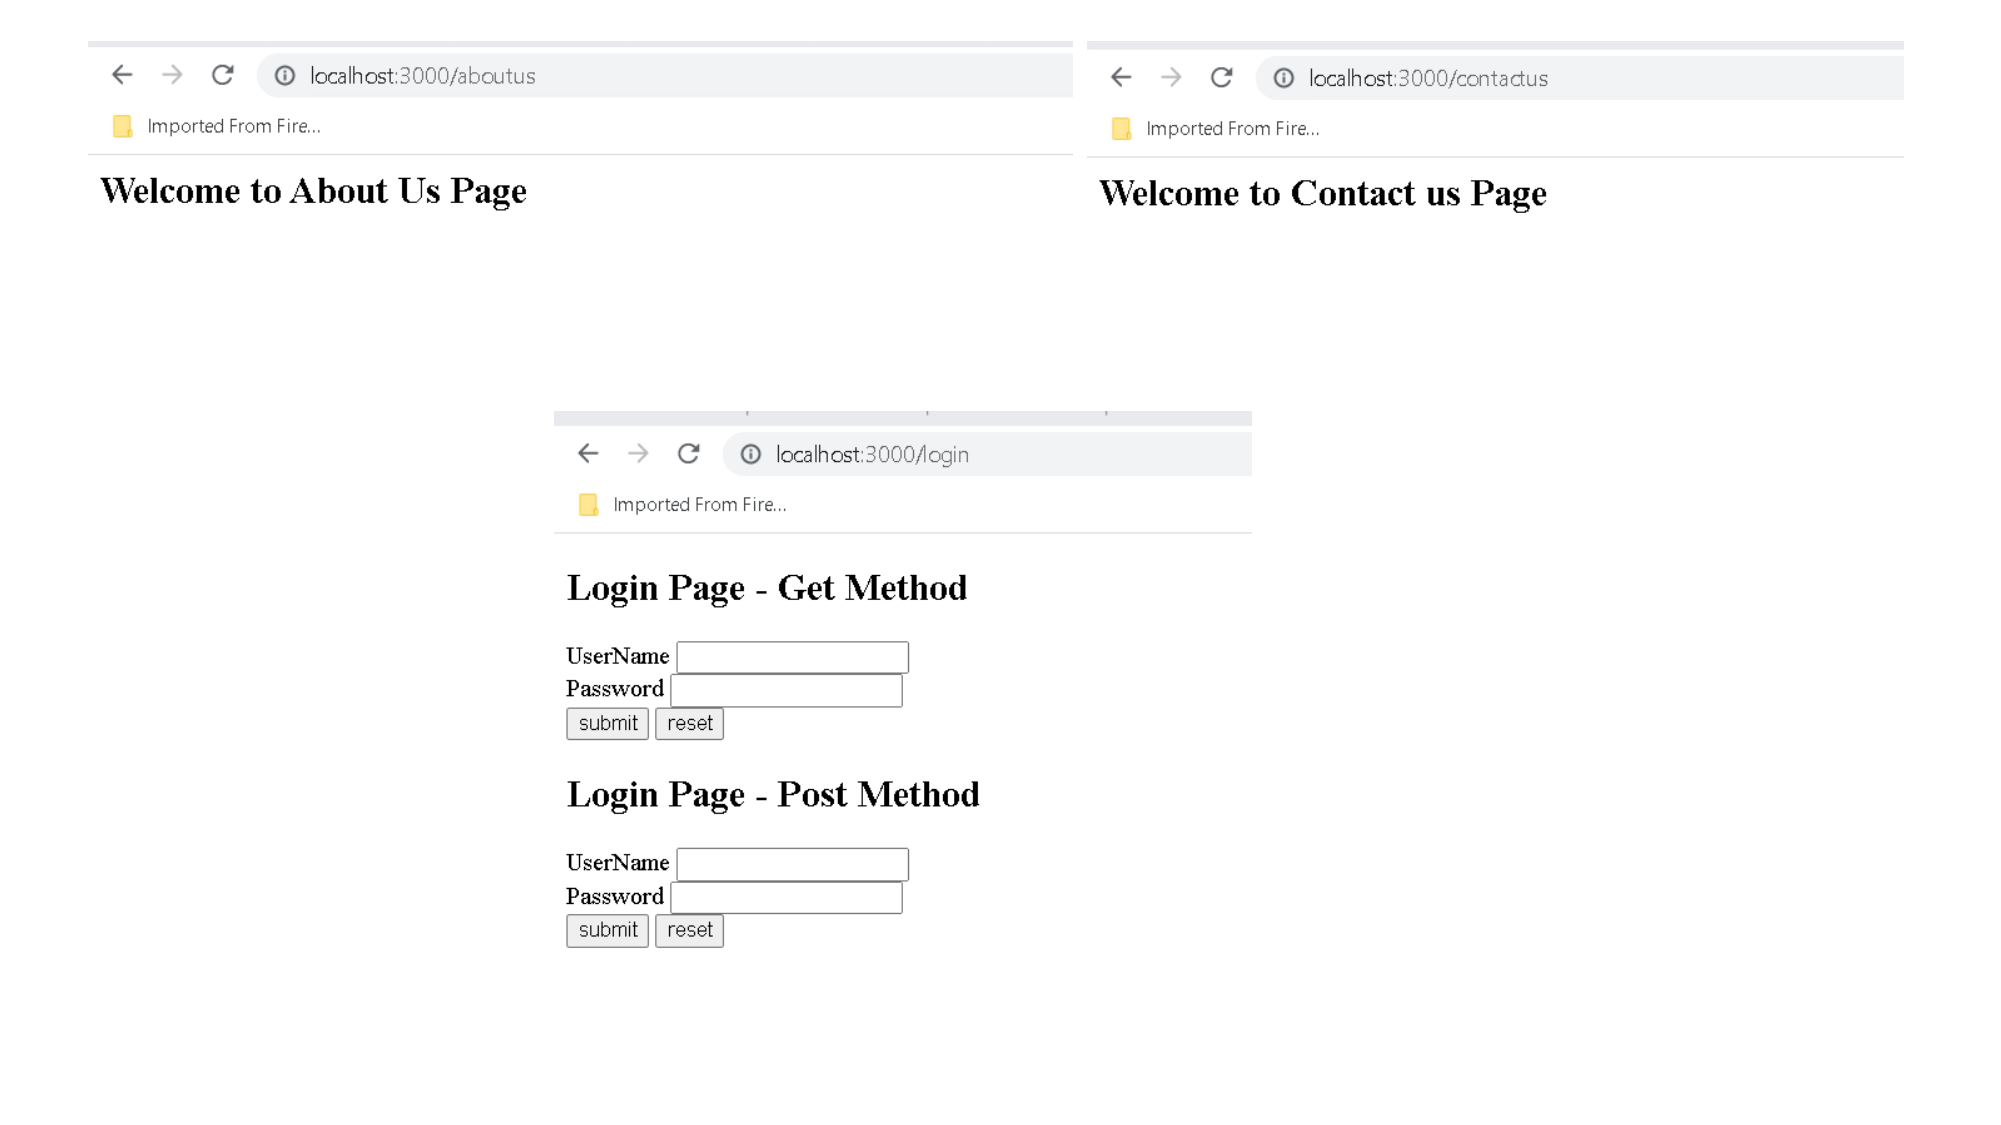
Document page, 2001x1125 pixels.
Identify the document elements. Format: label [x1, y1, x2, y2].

picture [1087, 41, 1904, 390]
picture [88, 41, 1073, 350]
picture [554, 411, 1252, 1102]
